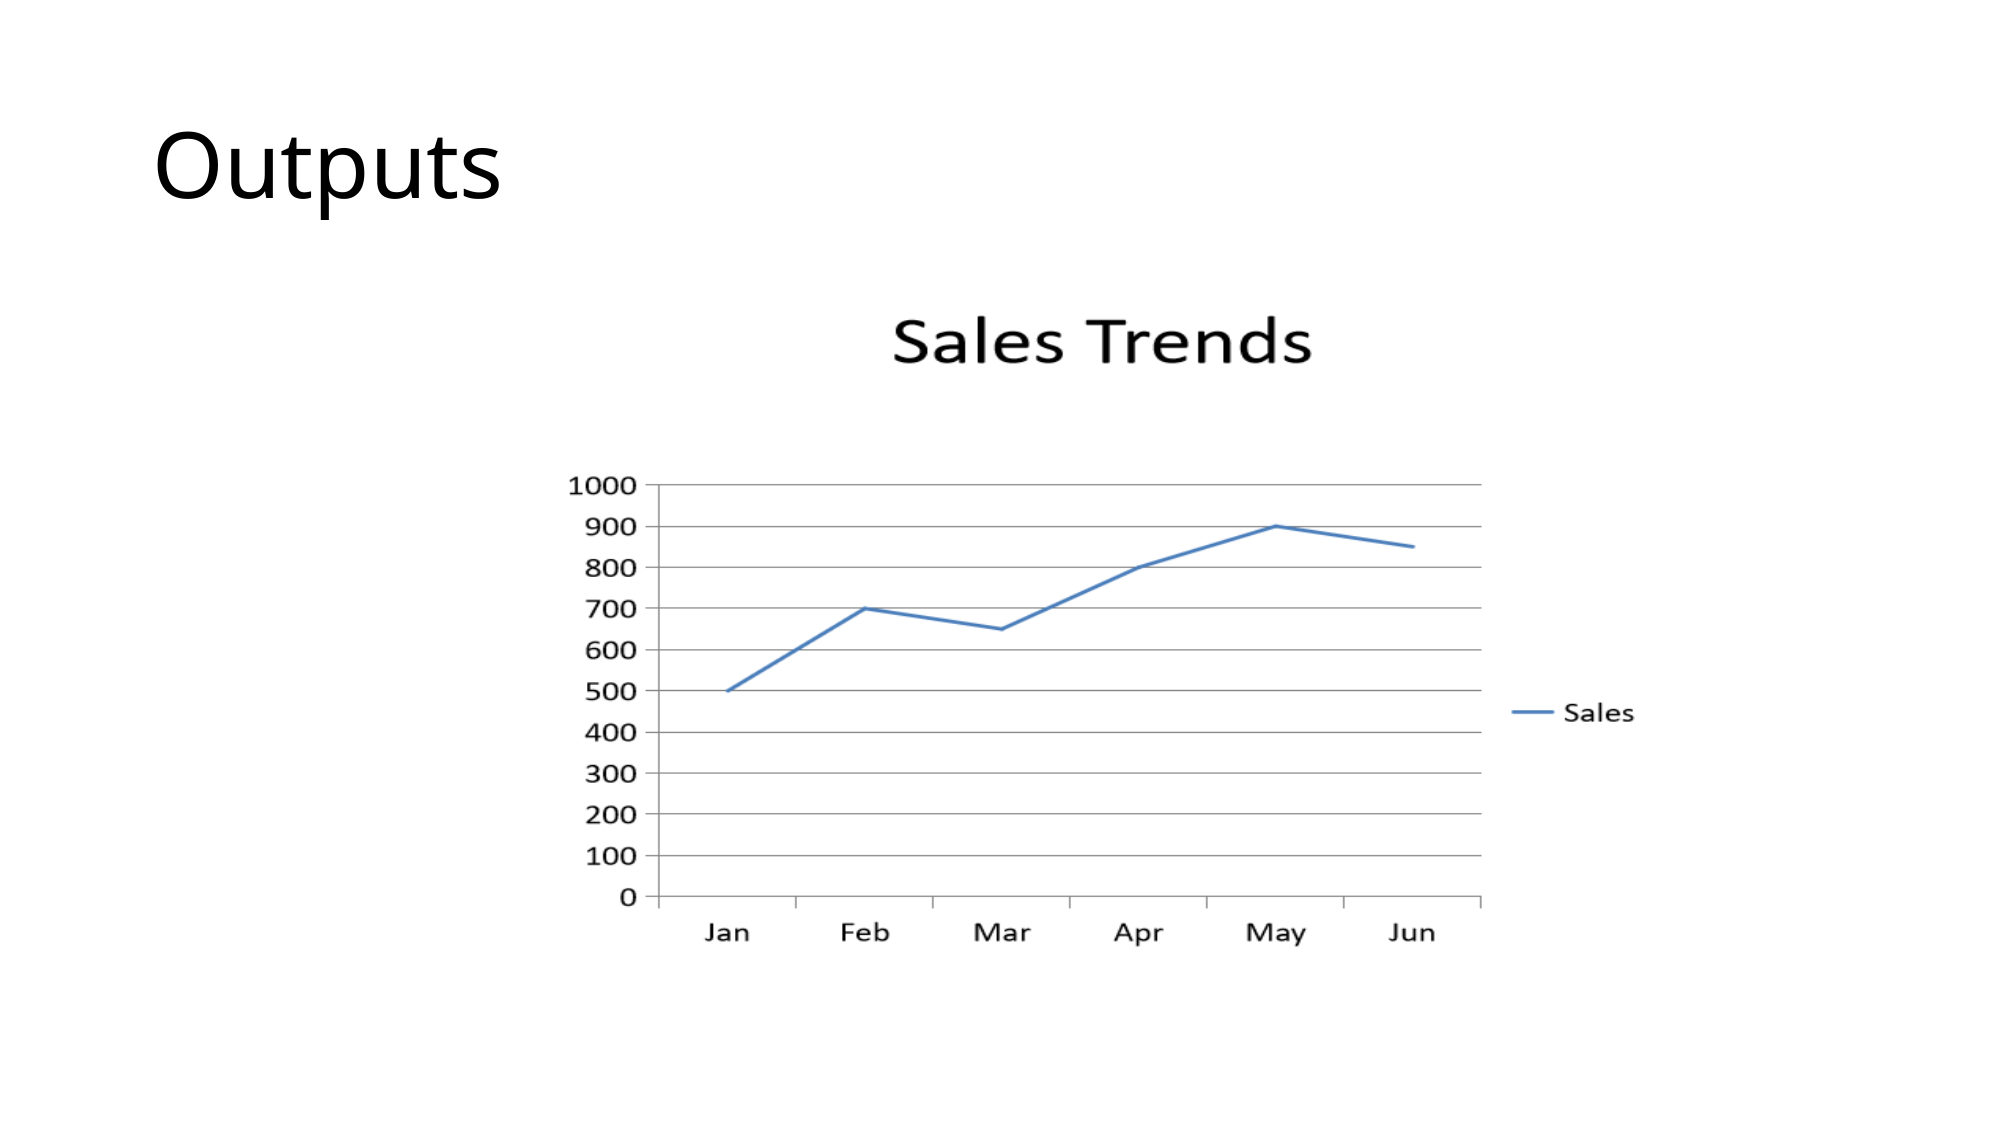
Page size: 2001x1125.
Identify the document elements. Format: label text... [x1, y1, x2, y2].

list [438, 253, 1707, 986]
title Outputs [137, 59, 1863, 278]
